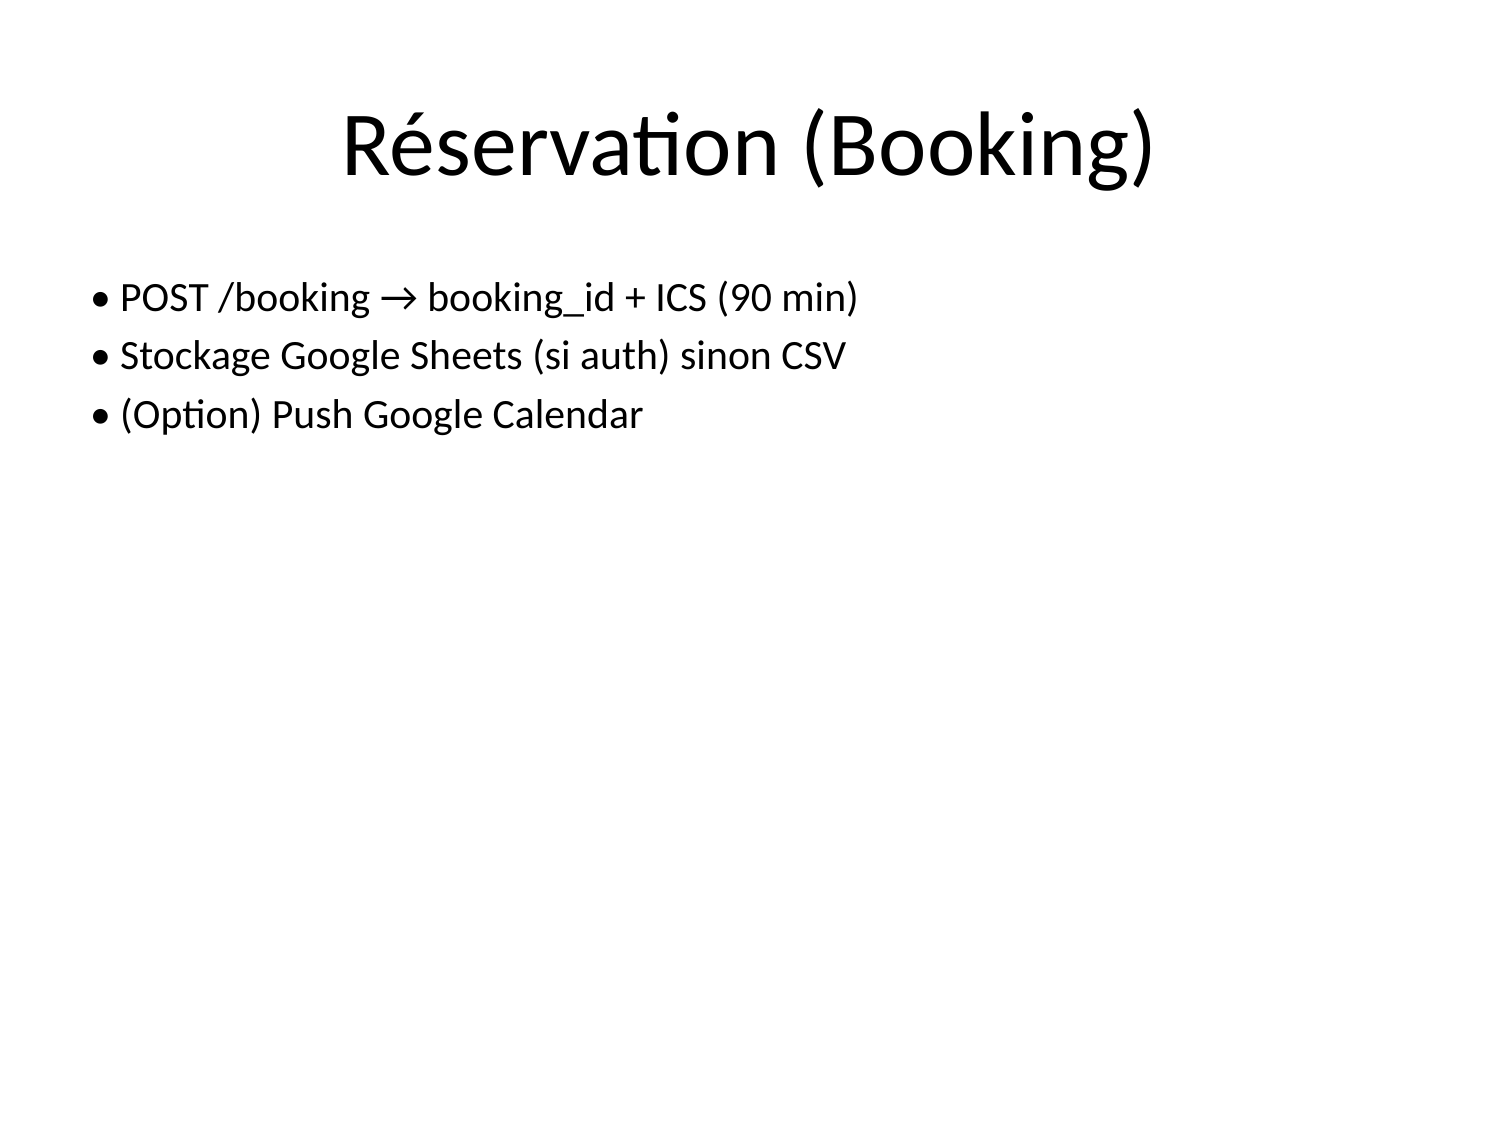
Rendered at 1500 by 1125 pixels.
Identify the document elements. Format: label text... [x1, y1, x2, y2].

list • POST /booking → booking_id + ICS (90 min) • Stockage Google Sheets (si auth) sinon CSV • (Option) Push Google Calendar [75, 262, 1425, 1005]
title Réservation (Booking) [75, 45, 1425, 233]
